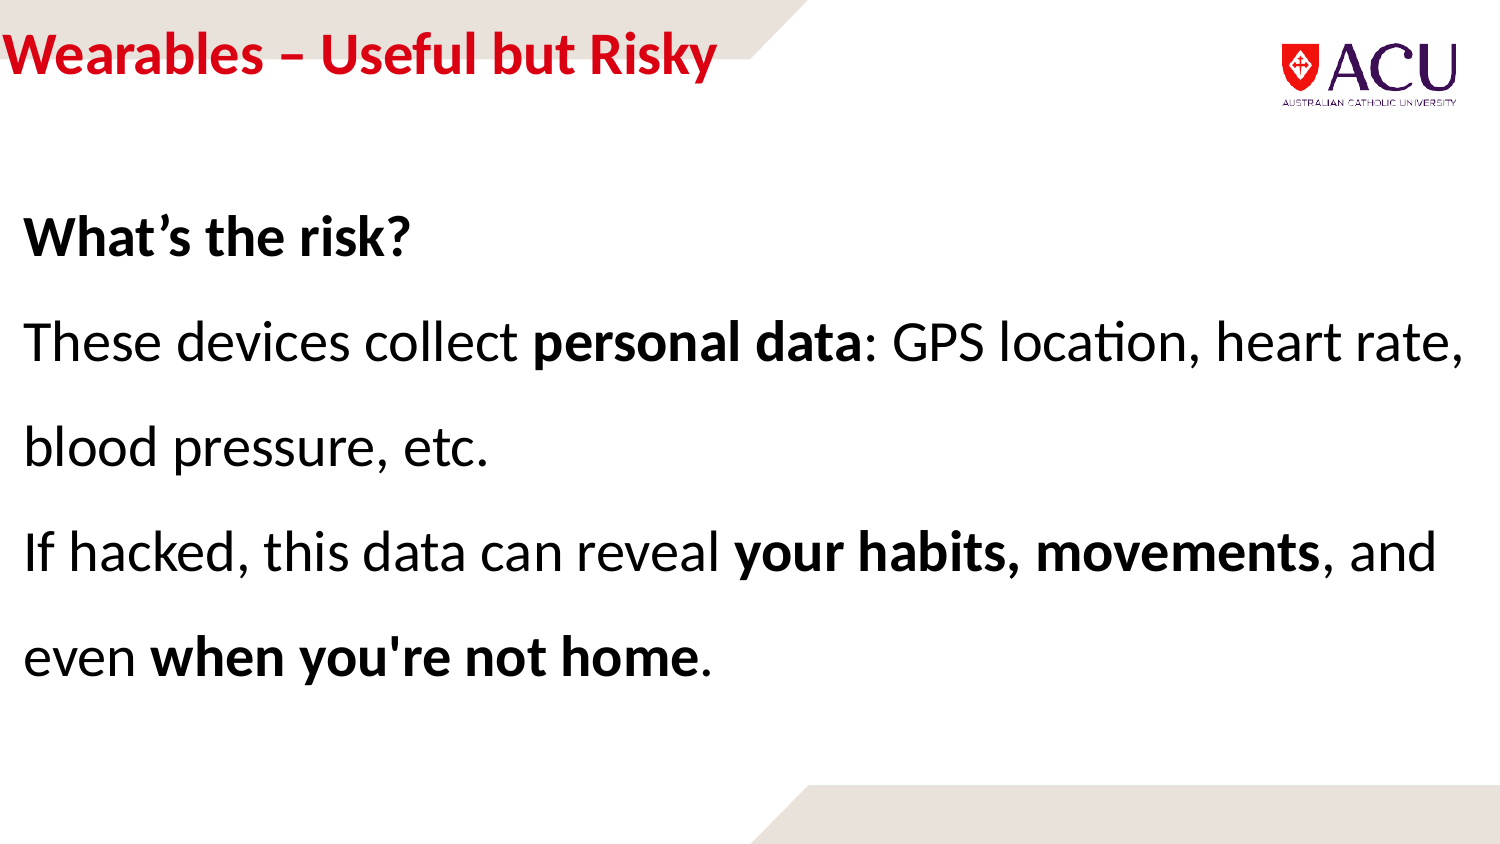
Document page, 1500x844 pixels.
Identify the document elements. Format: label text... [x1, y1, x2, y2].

picture [1352, 43, 1456, 106]
text_box What’s the risk? These devices collect personal data: GPS location, heart rate, blood pressure, etc. If hacked, this data can reveal your habits, movements, and even when you're not home. [23, 161, 1499, 688]
title Wearables – Useful but Risky [2, 0, 1352, 155]
